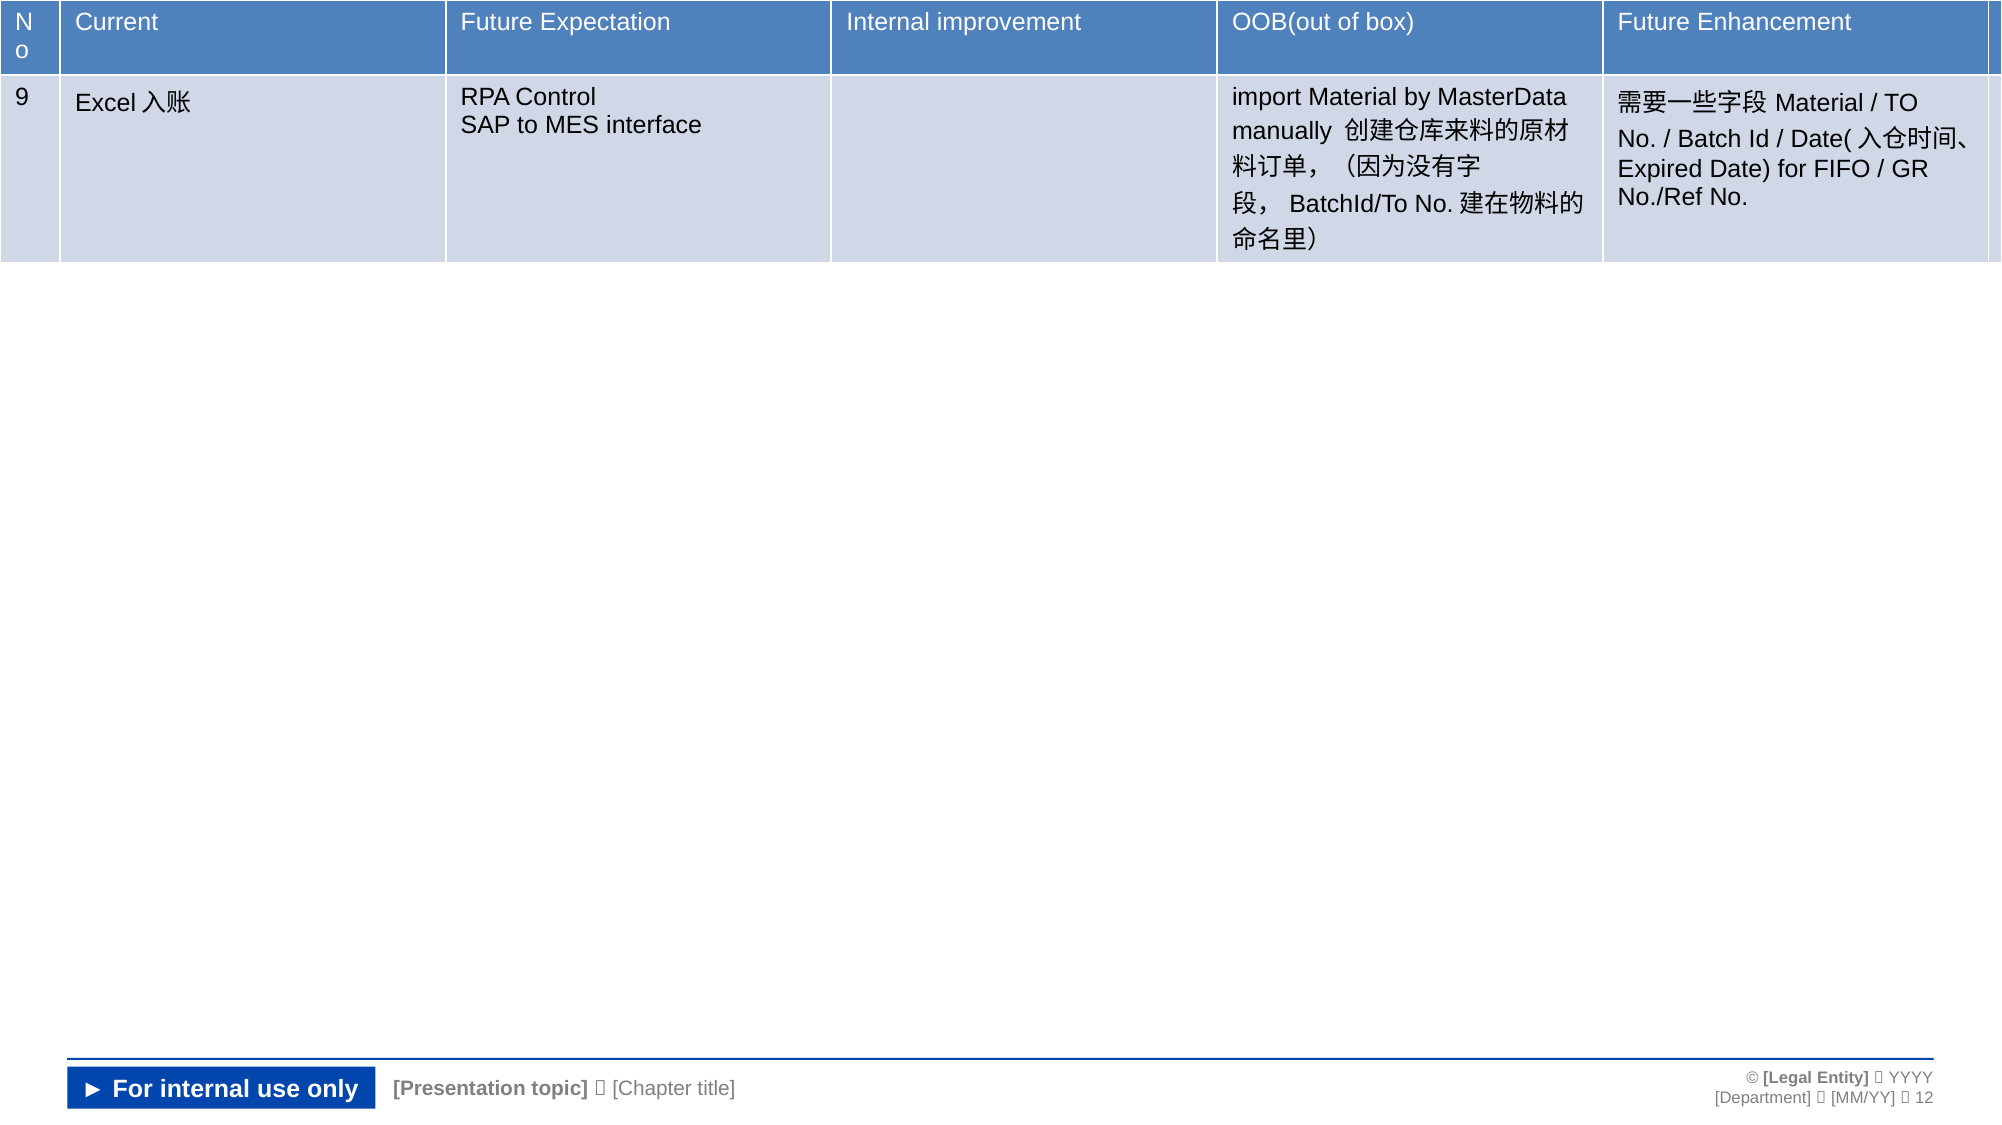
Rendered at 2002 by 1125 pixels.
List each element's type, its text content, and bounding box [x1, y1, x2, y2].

table_cell RPA Control SAP to MES interface [447, 76, 830, 262]
table_header Internal improvement [832, 1, 1216, 74]
table_cell [1989, 76, 2001, 262]
table_cell 9 [1, 76, 59, 262]
table_header Future Enhancement [1604, 1, 1988, 74]
table_header Current [61, 1, 445, 74]
table_header [1989, 1, 2001, 74]
table_header Future Expectation [447, 1, 830, 74]
table_header No [1, 1, 59, 74]
table_cell 需要一些字段Material / TO No. / Batch Id / Date(入仓时间、Expired Date) for FIFO / GR No./Ref No. [1604, 76, 1988, 262]
table_cell [832, 76, 1216, 262]
table_cell import Material by MasterData manually 创建仓库来料的原材料订单，（因为没有字段，BatchId/To No.建在物料的命名里） [1218, 76, 1602, 262]
table_cell Excel入账 [61, 76, 445, 262]
table_header OOB(out of box) [1218, 1, 1602, 74]
